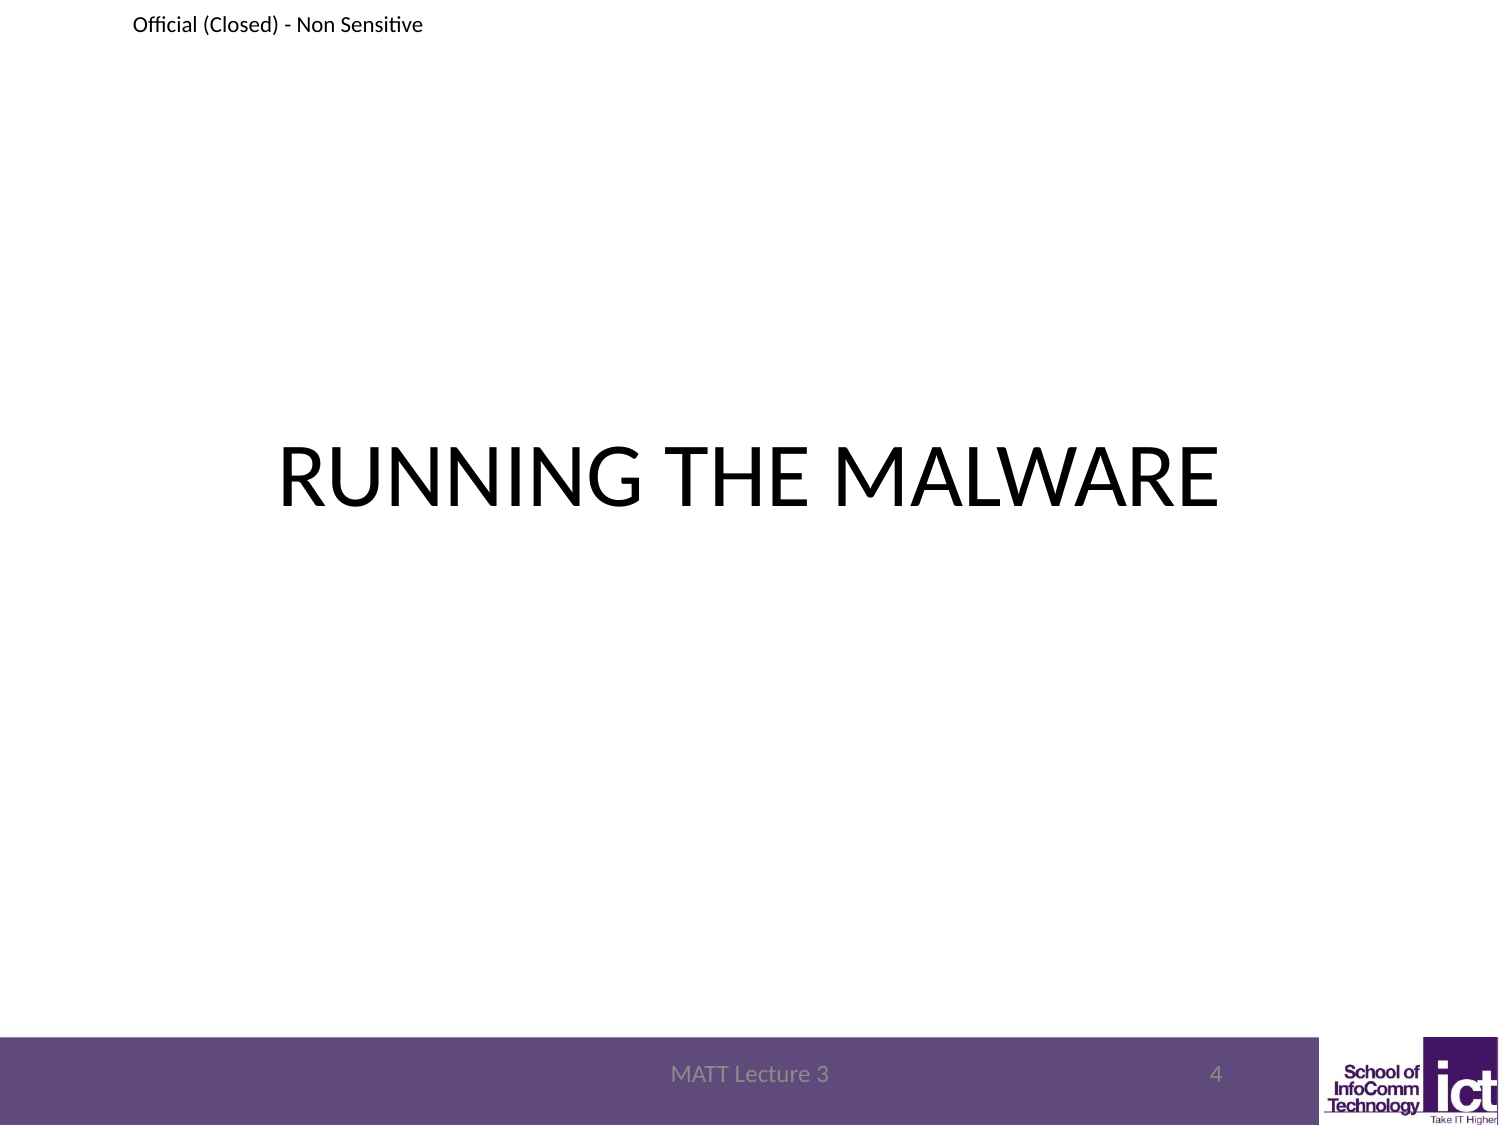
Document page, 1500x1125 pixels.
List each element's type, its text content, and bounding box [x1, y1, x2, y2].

footer MATT Lecture 3 [512, 1042, 988, 1103]
slide_number 4 [1074, 1042, 1238, 1103]
title RUNNING THE MALWARE [112, 349, 1388, 591]
picture [1319, 1037, 1497, 1125]
